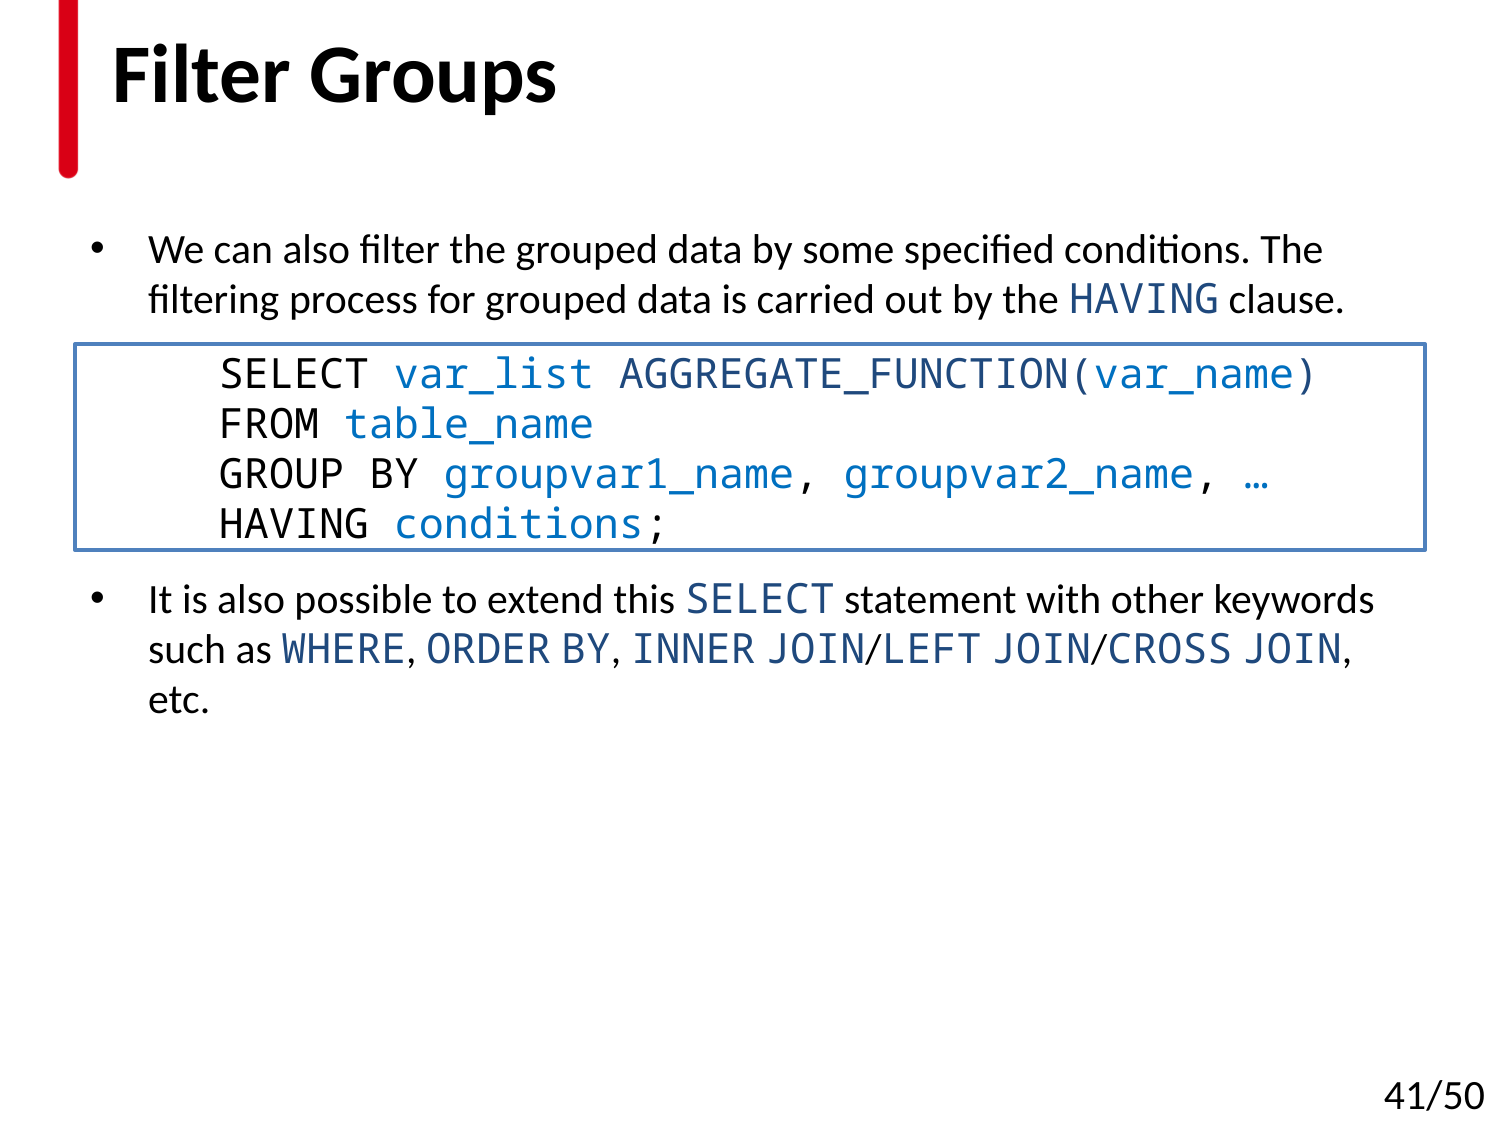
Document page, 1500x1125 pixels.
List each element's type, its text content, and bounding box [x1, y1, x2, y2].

list We can also filter the grouped data by some specified conditions. The filtering process for grouped data is carried out by the HAVING clause. It is also possible to extend this SELECT statement with other keywords such as WHERE, ORDER BY, INNER JOIN/LEFT JOIN/CROSS JOIN, etc. [75, 552, 1425, 957]
picture [57, 0, 81, 200]
title Filter Groups [97, 0, 1425, 138]
text_box SELECT var_list AGGREGATE_FUNCTION(var_name) FROM table_name GROUP BY groupvar1_name, groupvar2_name, … HAVING conditions; [73, 342, 1427, 552]
list We can also filter the grouped data by some specified conditions. The filtering process for grouped data is carried out by the HAVING clause. It is also possible to extend this SELECT statement with other keywords such as WHERE, ORDER BY, INNER JOIN/LEFT JOIN/CROSS JOIN, etc. [75, 214, 1425, 342]
